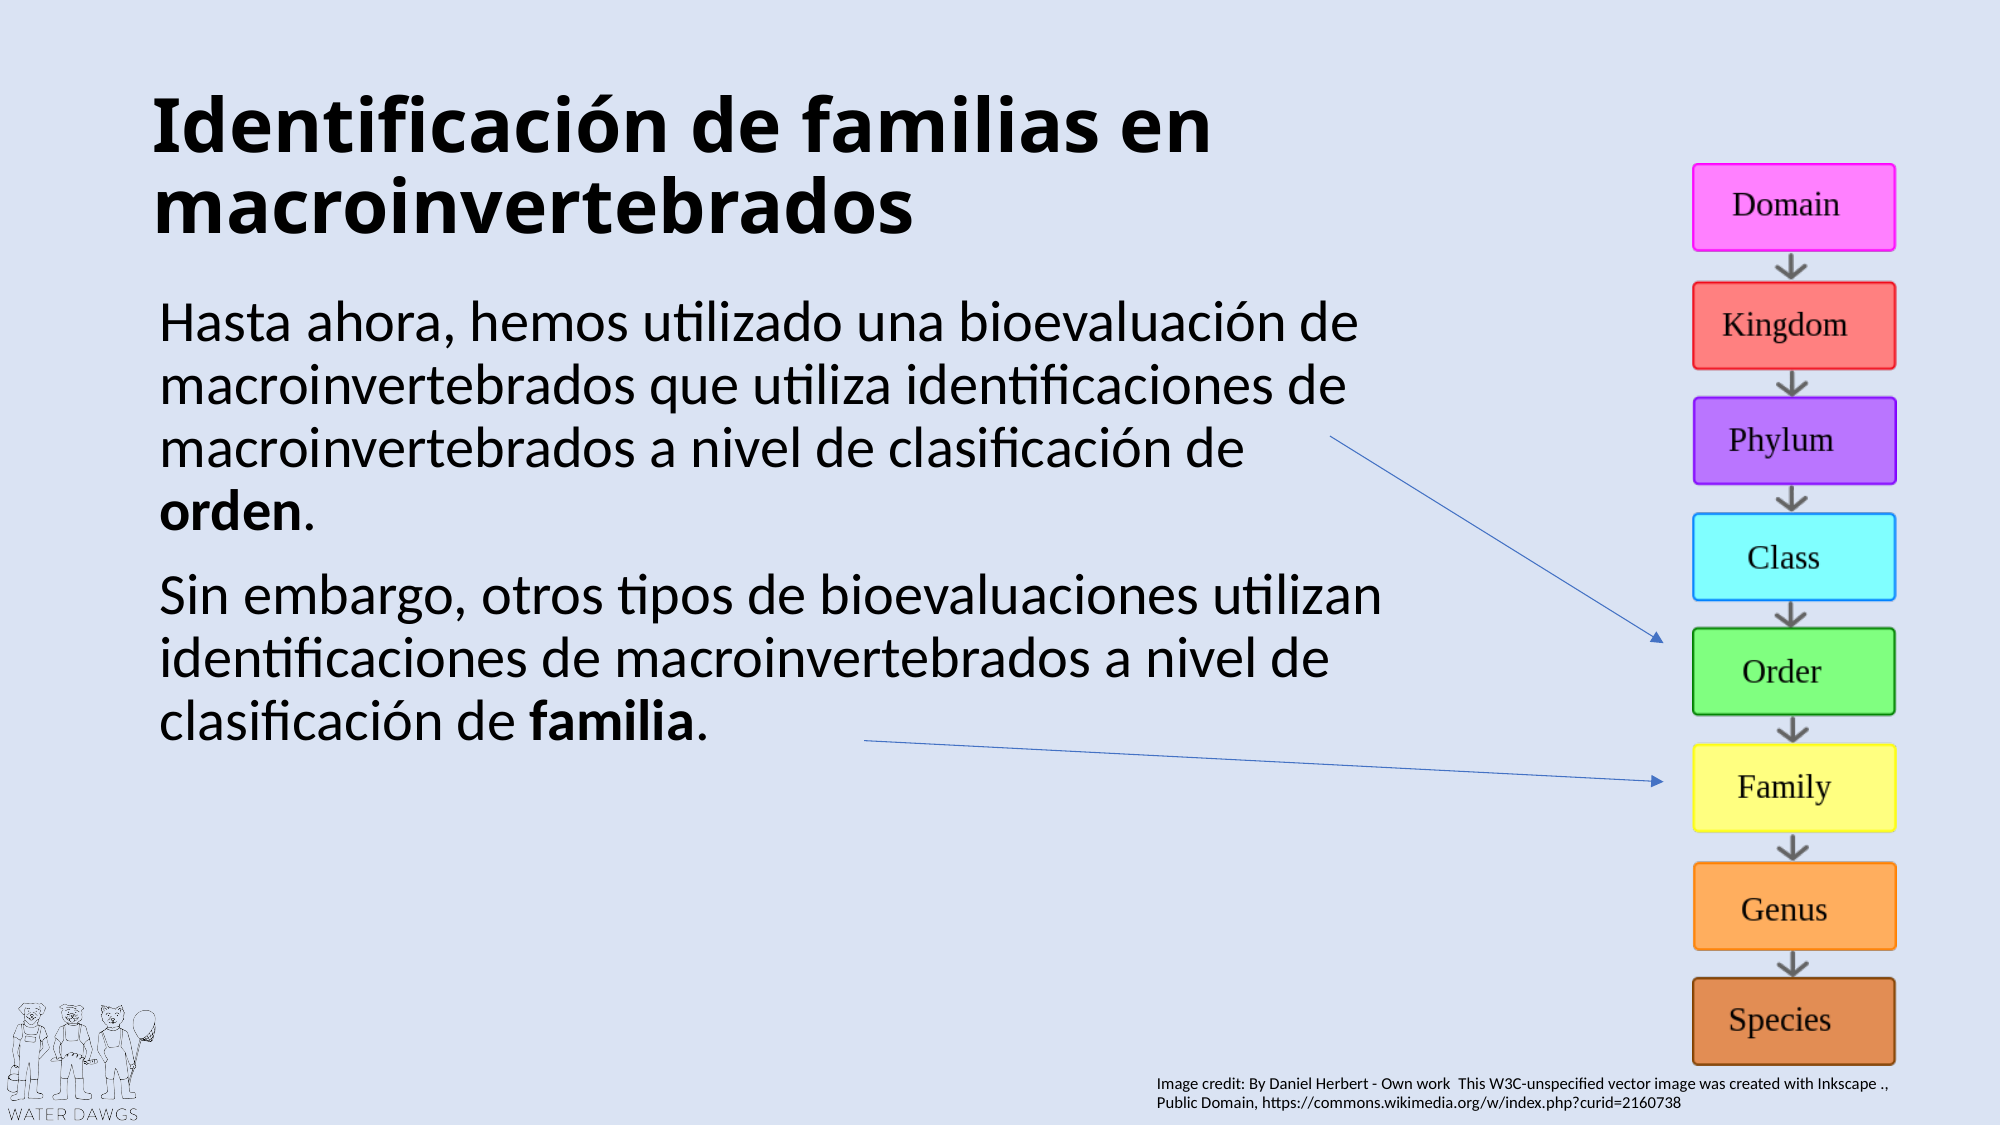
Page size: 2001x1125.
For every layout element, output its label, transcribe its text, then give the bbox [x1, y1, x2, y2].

title Identificación de familias en macroinvertebrados [137, 59, 1863, 278]
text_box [864, 740, 1664, 782]
picture [1692, 163, 1897, 1066]
picture [0, 967, 172, 1125]
text_box Image credit: By Daniel Herbert - Own work This W3C-unspecified vector image was created with Inkscape ., Public Domain, https://commons.wikimedia.org/w/index.php?curid=2160738 [1142, 1065, 1909, 1120]
list Hasta ahora, hemos utilizado una bioevaluación de macroinvertebrados que utiliza identificaciones de macroinvertebrados a nivel de clasificación de orden. Sin embargo, otros tipos de bioevaluaciones utilizan identificaciones de macroinvertebrados a nivel de clasificación de familia. [144, 284, 1415, 998]
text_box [1329, 436, 1664, 644]
